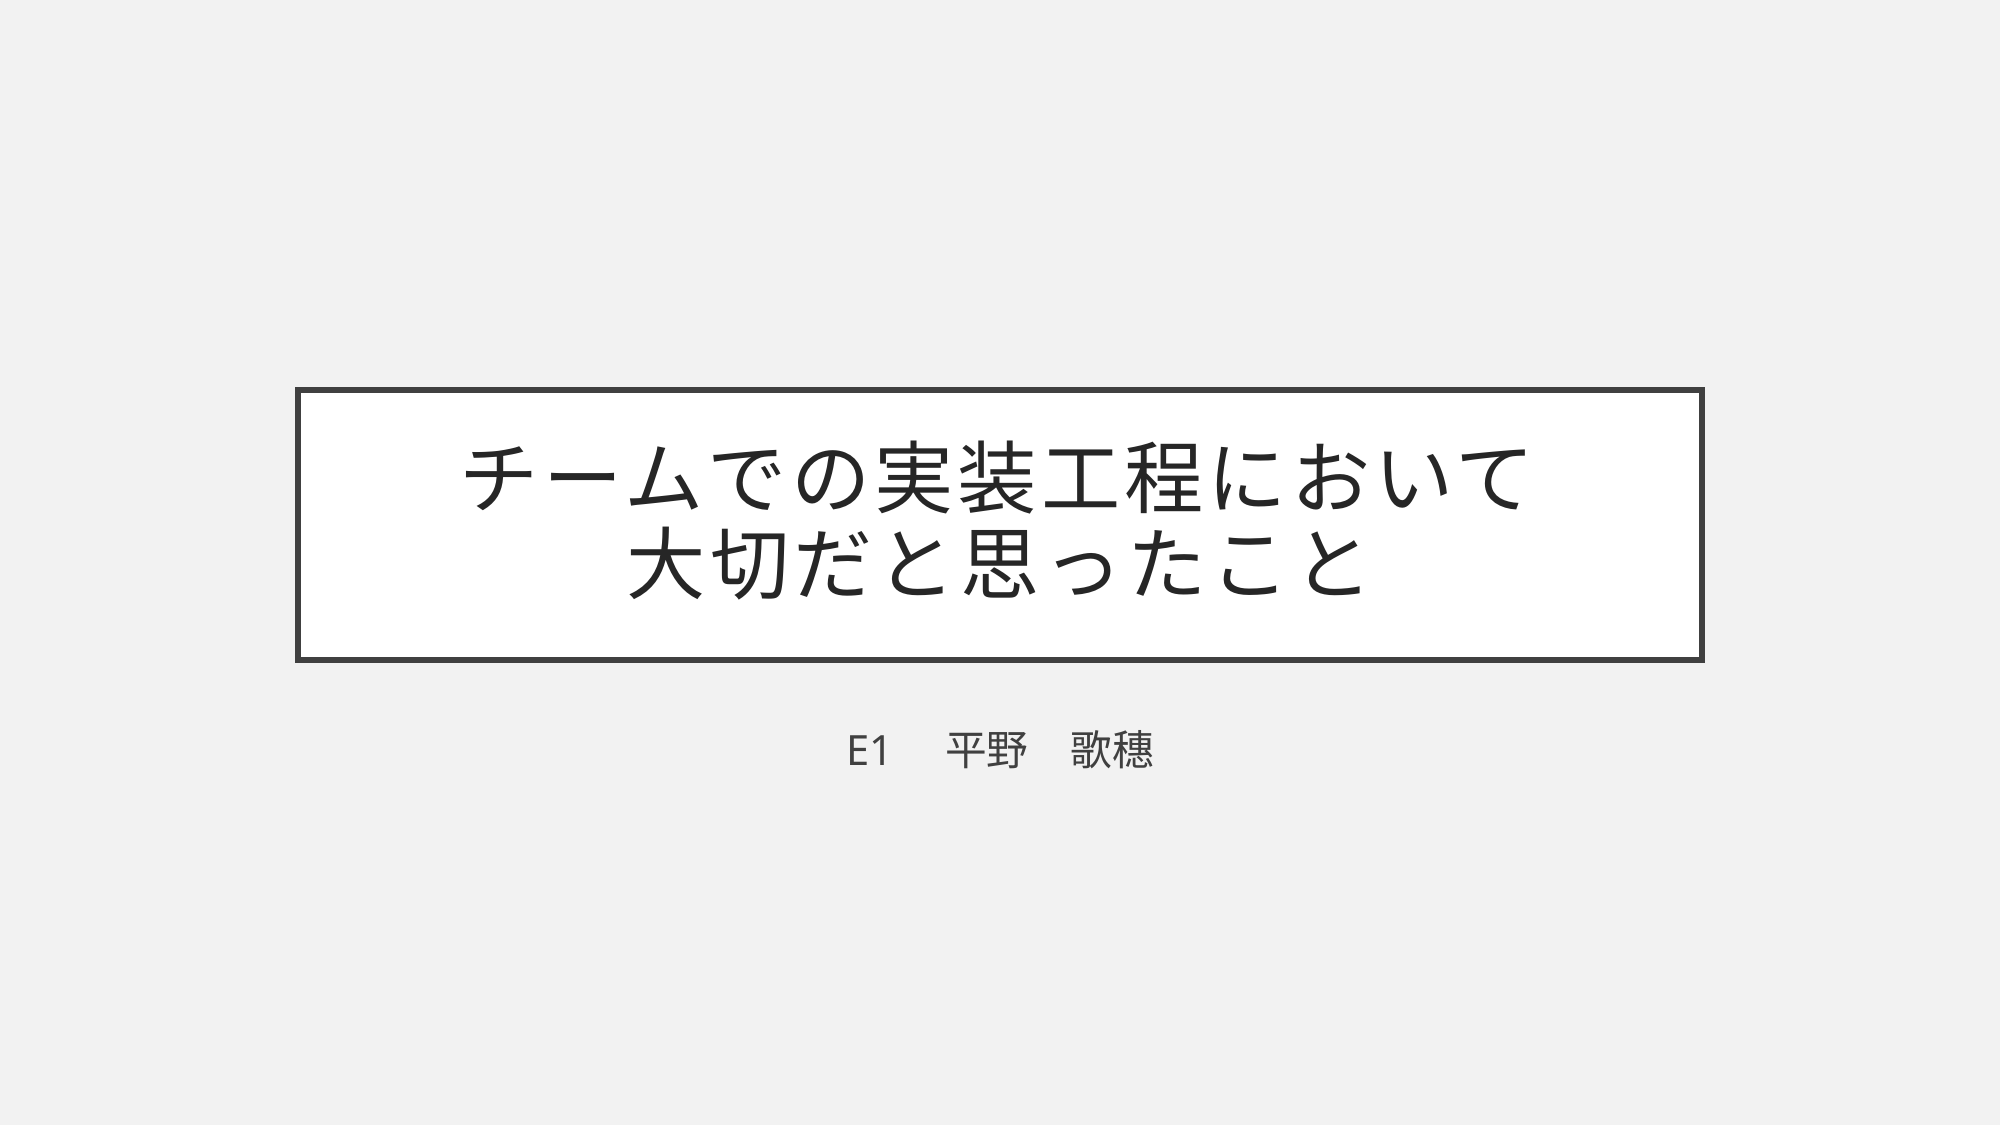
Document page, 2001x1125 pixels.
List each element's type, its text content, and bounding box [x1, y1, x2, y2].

subtitle E1 平野 歌穗 [442, 715, 1558, 920]
title チームでの実装工程において 大切だと思ったこと [295, 387, 1705, 663]
